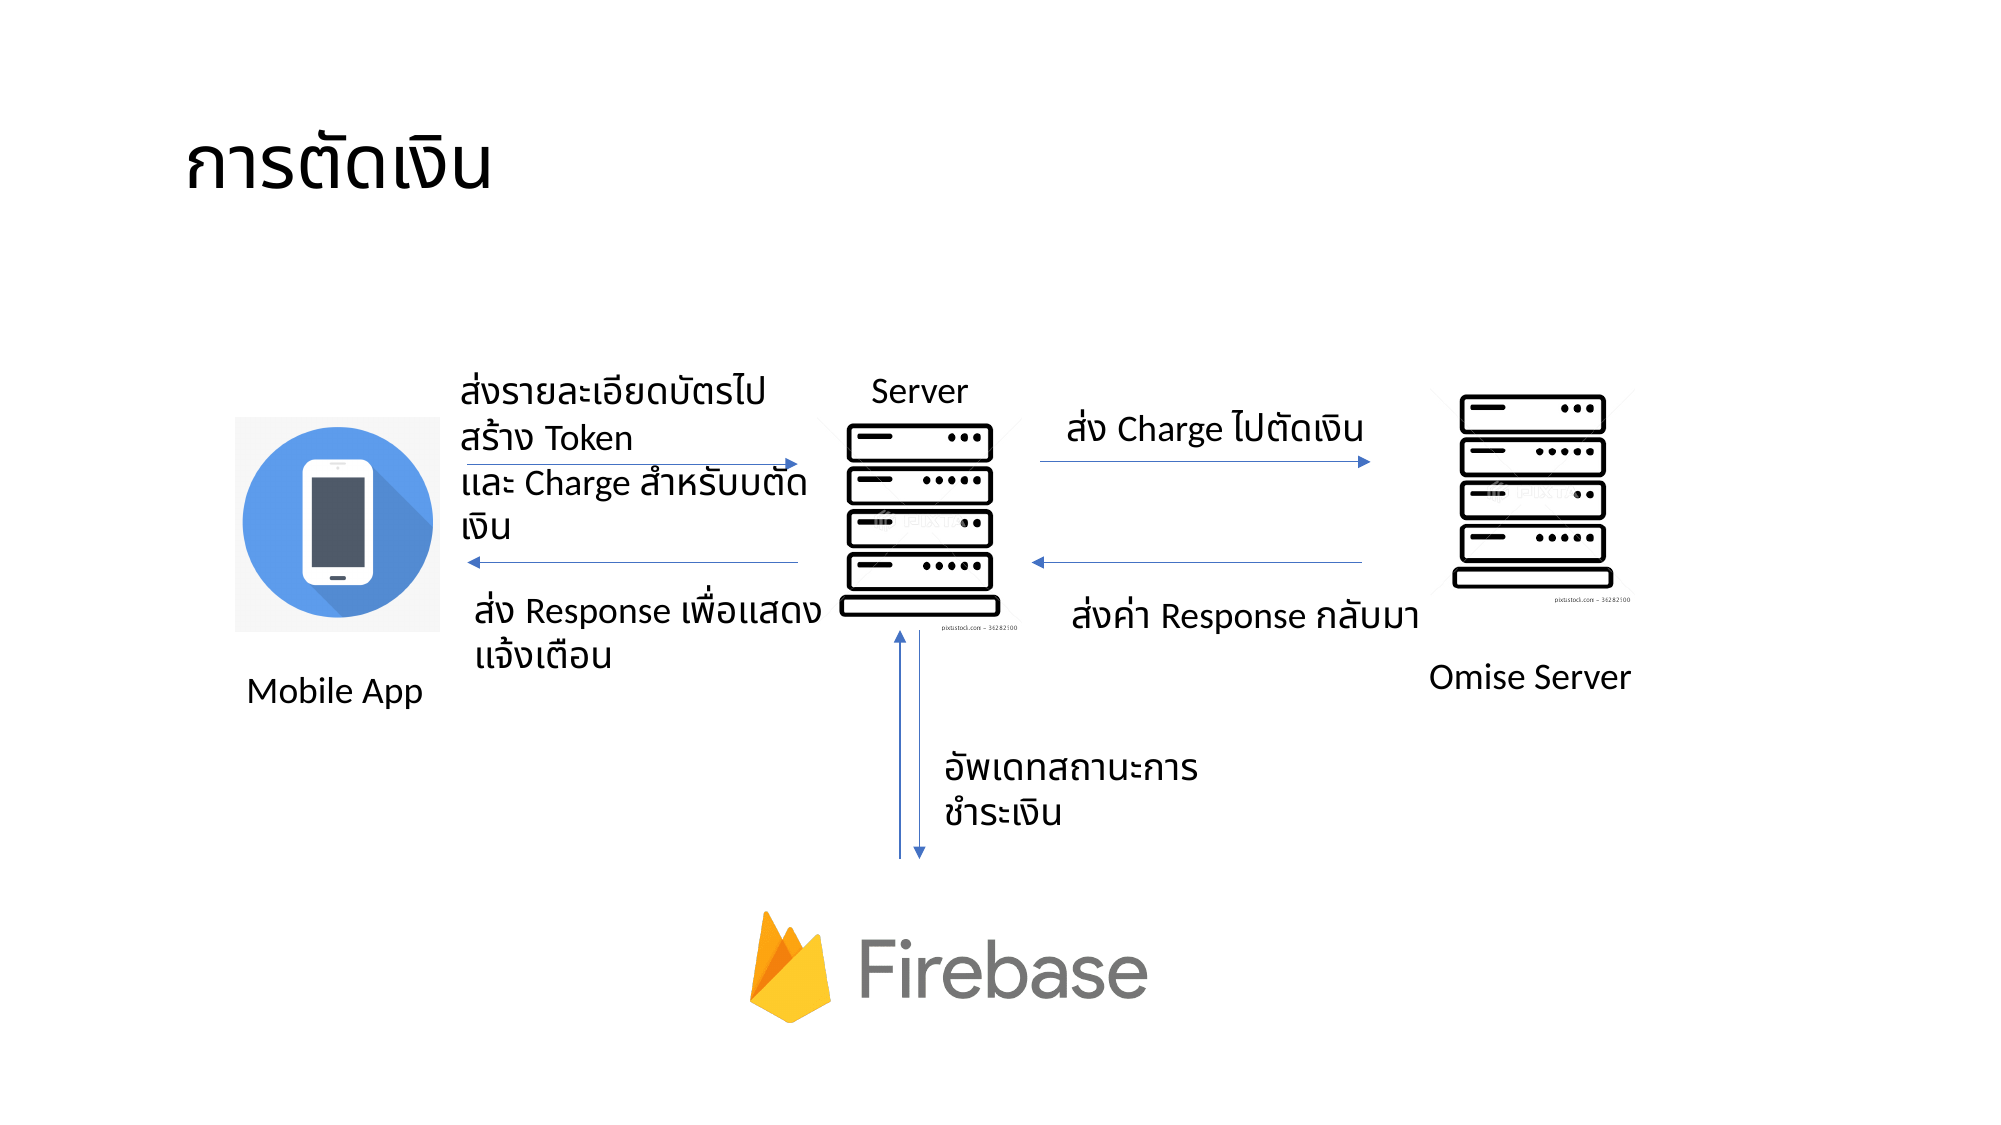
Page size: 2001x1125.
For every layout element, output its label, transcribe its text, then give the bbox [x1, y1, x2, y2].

text_box ส่ง Response เพื่อแสดงแจ้งเตือน [459, 578, 870, 684]
picture [817, 417, 1022, 631]
text_box ส่งรายละเอียดบัตรไปสร้าง Token และ Charge สำหรับบตัดเงิน [445, 360, 856, 555]
text_box ส่ง Charge ไปตัดเงิน [1051, 396, 1430, 457]
text_box ส่งค่า Response กลับมา [1056, 583, 1468, 644]
text_box อัพเดทสถานะการชำระเงิน [928, 735, 1232, 840]
picture [235, 417, 440, 632]
text_box Omise Server [1414, 644, 1647, 705]
text_box Server [856, 358, 985, 417]
text_box การตัดเงิน [169, 106, 985, 212]
picture [691, 878, 1206, 1056]
text_box Mobile App [231, 658, 439, 719]
picture [1430, 388, 1635, 603]
